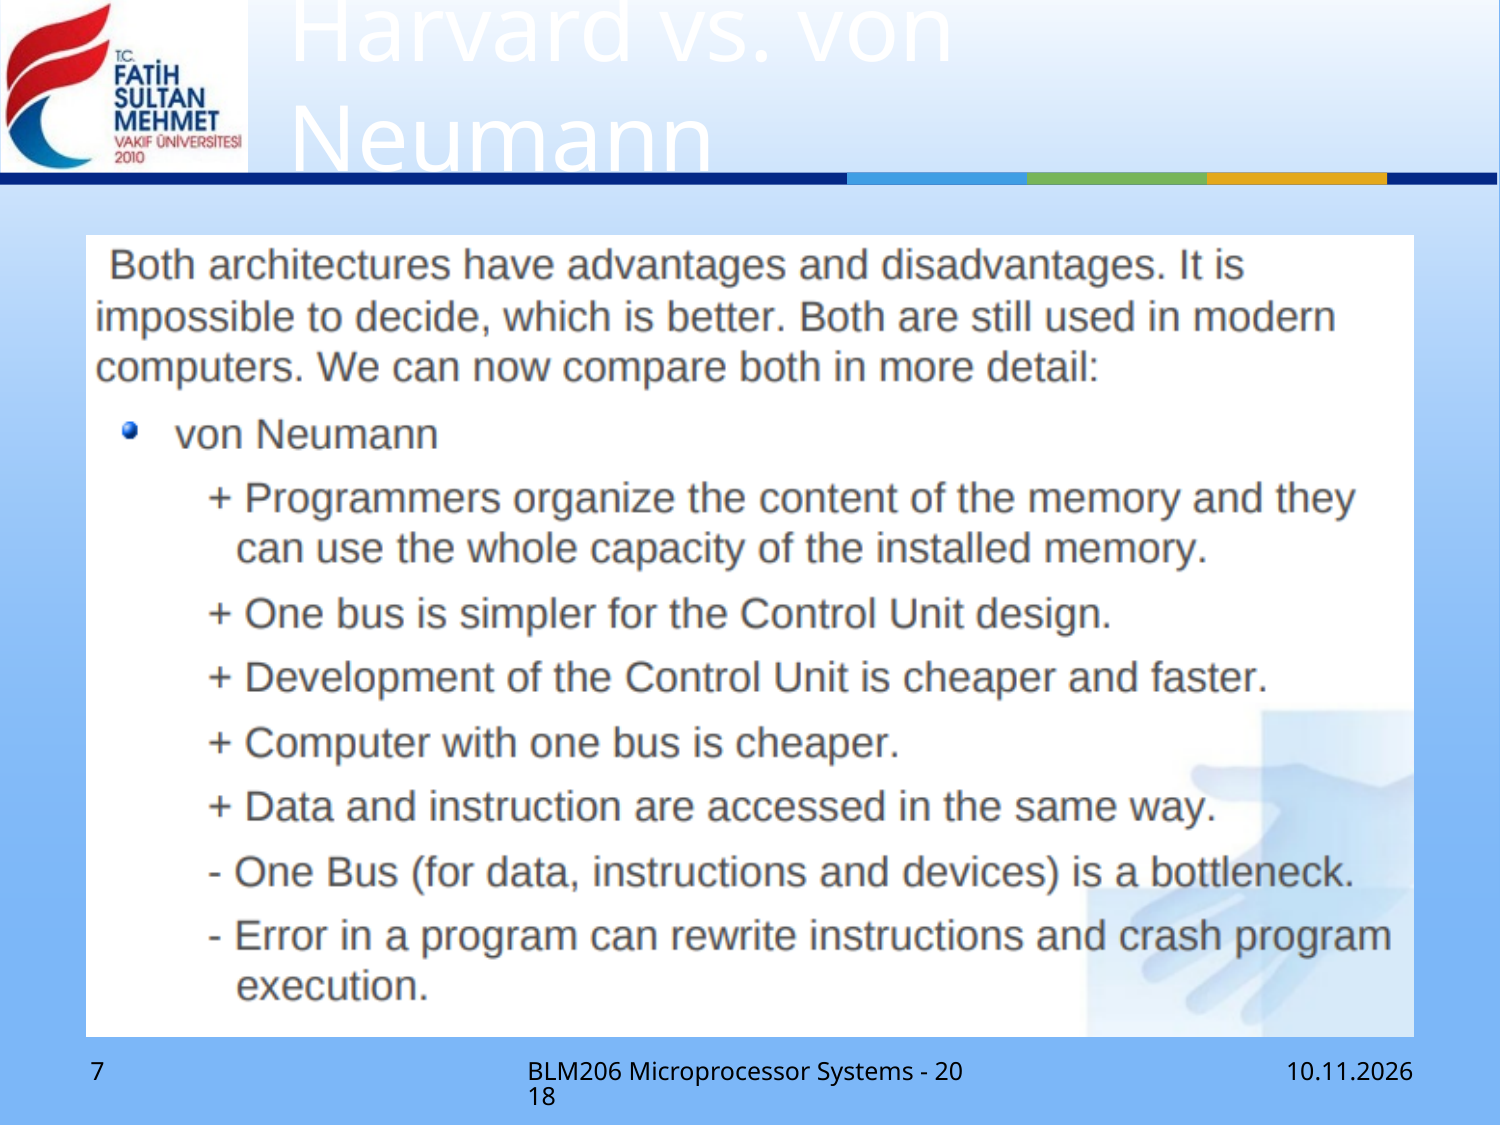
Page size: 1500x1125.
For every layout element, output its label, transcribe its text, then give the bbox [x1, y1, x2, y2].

footer BLM206 Microprocessor Systems - 2018 [512, 1042, 988, 1103]
slide_number 7 [75, 1042, 426, 1103]
picture [1, 0, 248, 172]
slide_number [1078, 1042, 1429, 1103]
picture [86, 235, 1414, 1038]
title Harvard vs. von Neumann [272, 15, 1317, 146]
